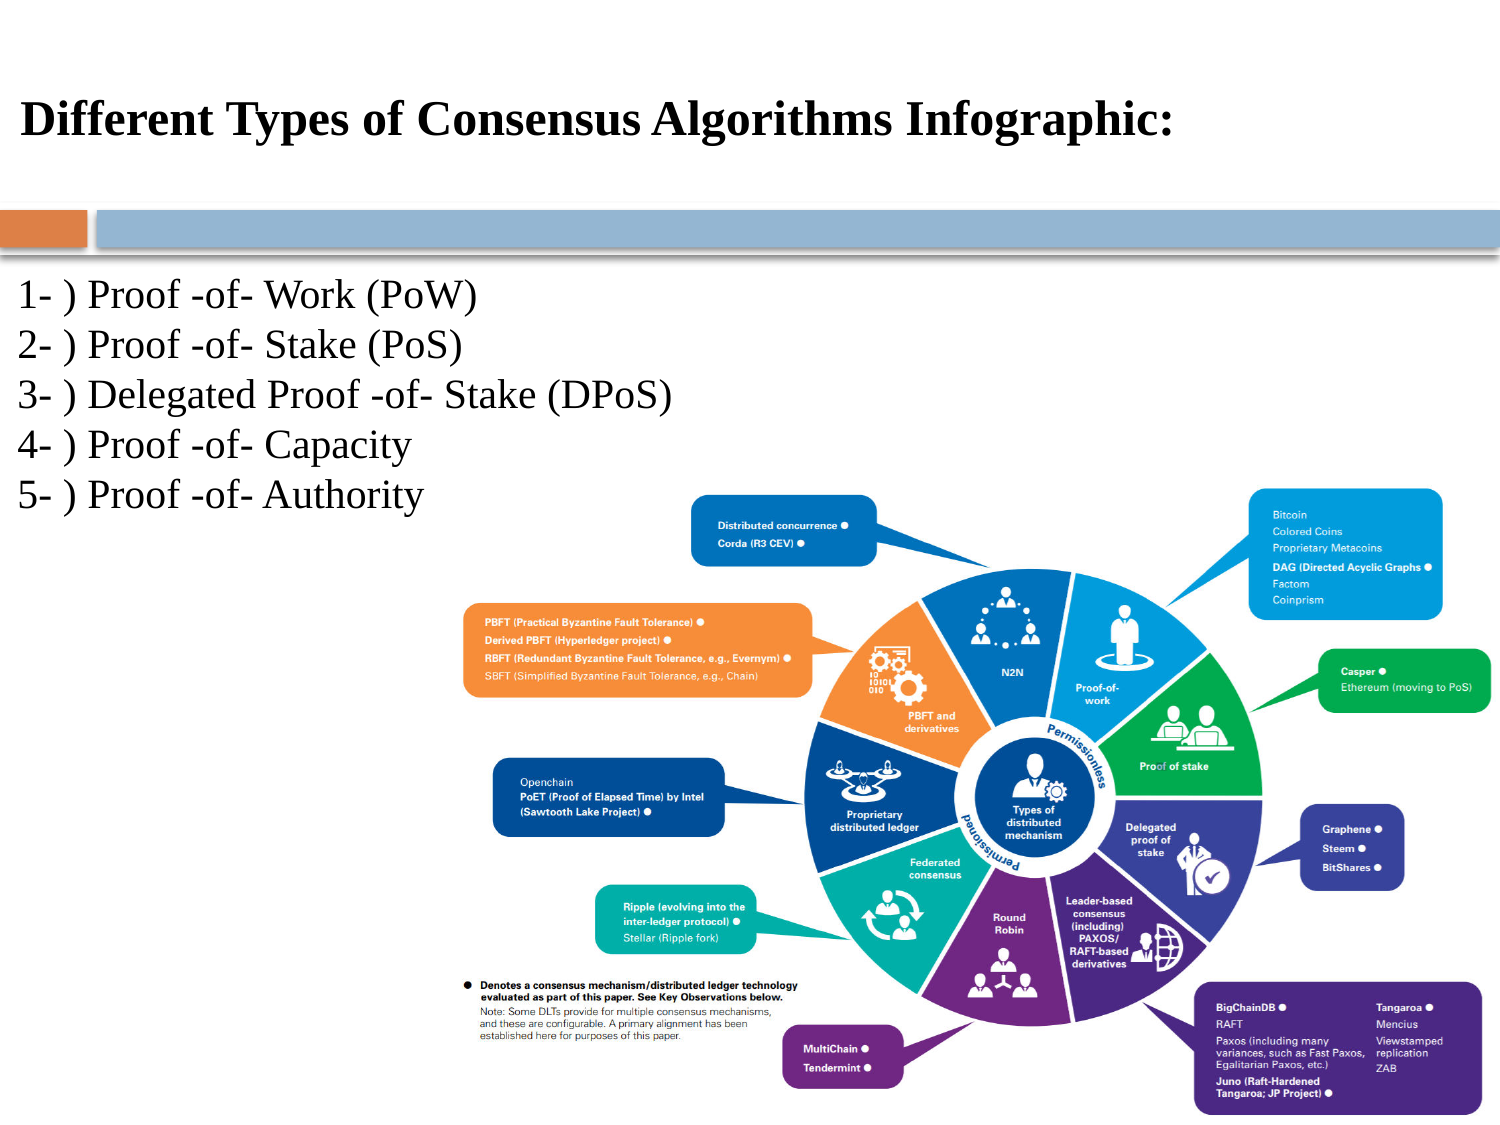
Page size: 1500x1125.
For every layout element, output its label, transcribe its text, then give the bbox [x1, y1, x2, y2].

text_box 1- ) Proof -of- Work (PoW) 2- ) Proof -of- Stake (PoS) 3- ) Delegated Proof -of- Stake (DPoS) 4- ) Proof -of- Capacity 5- ) Proof -of- Authority [17, 267, 987, 527]
text_box Different Types of Consensus Algorithms Infographic: [5, 78, 1191, 213]
picture [440, 479, 1500, 1125]
